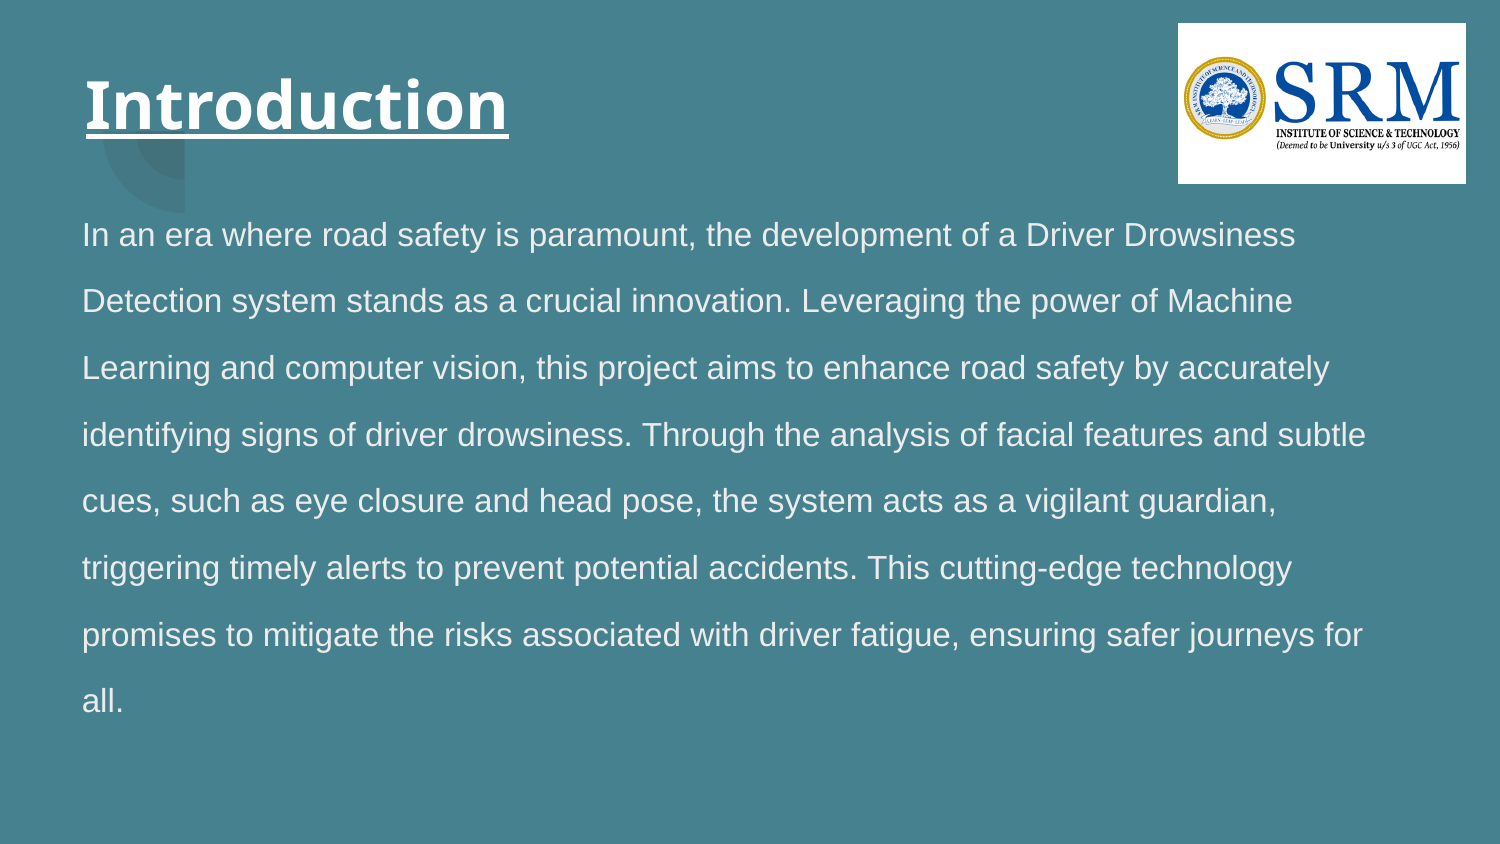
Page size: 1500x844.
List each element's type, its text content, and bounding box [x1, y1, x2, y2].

title Introduction [70, 47, 995, 191]
picture [1177, 23, 1466, 184]
list In an era where road safety is paramount, the development of a Driver Drowsiness Detection system stands as a crucial innovation. Leveraging the power of Machine Learning and computer vision, this project aims to enhance road safety by accurately identifying signs of driver drowsiness. Through the analysis of facial features and subtle cues, such as eye closure and head pose, the system acts as a vigilant guardian, triggering timely alerts to prevent potential accidents. This cutting-edge technology promises to mitigate the risks associated with driver fatigue, ensuring safer journeys for all. [45, 191, 1427, 801]
